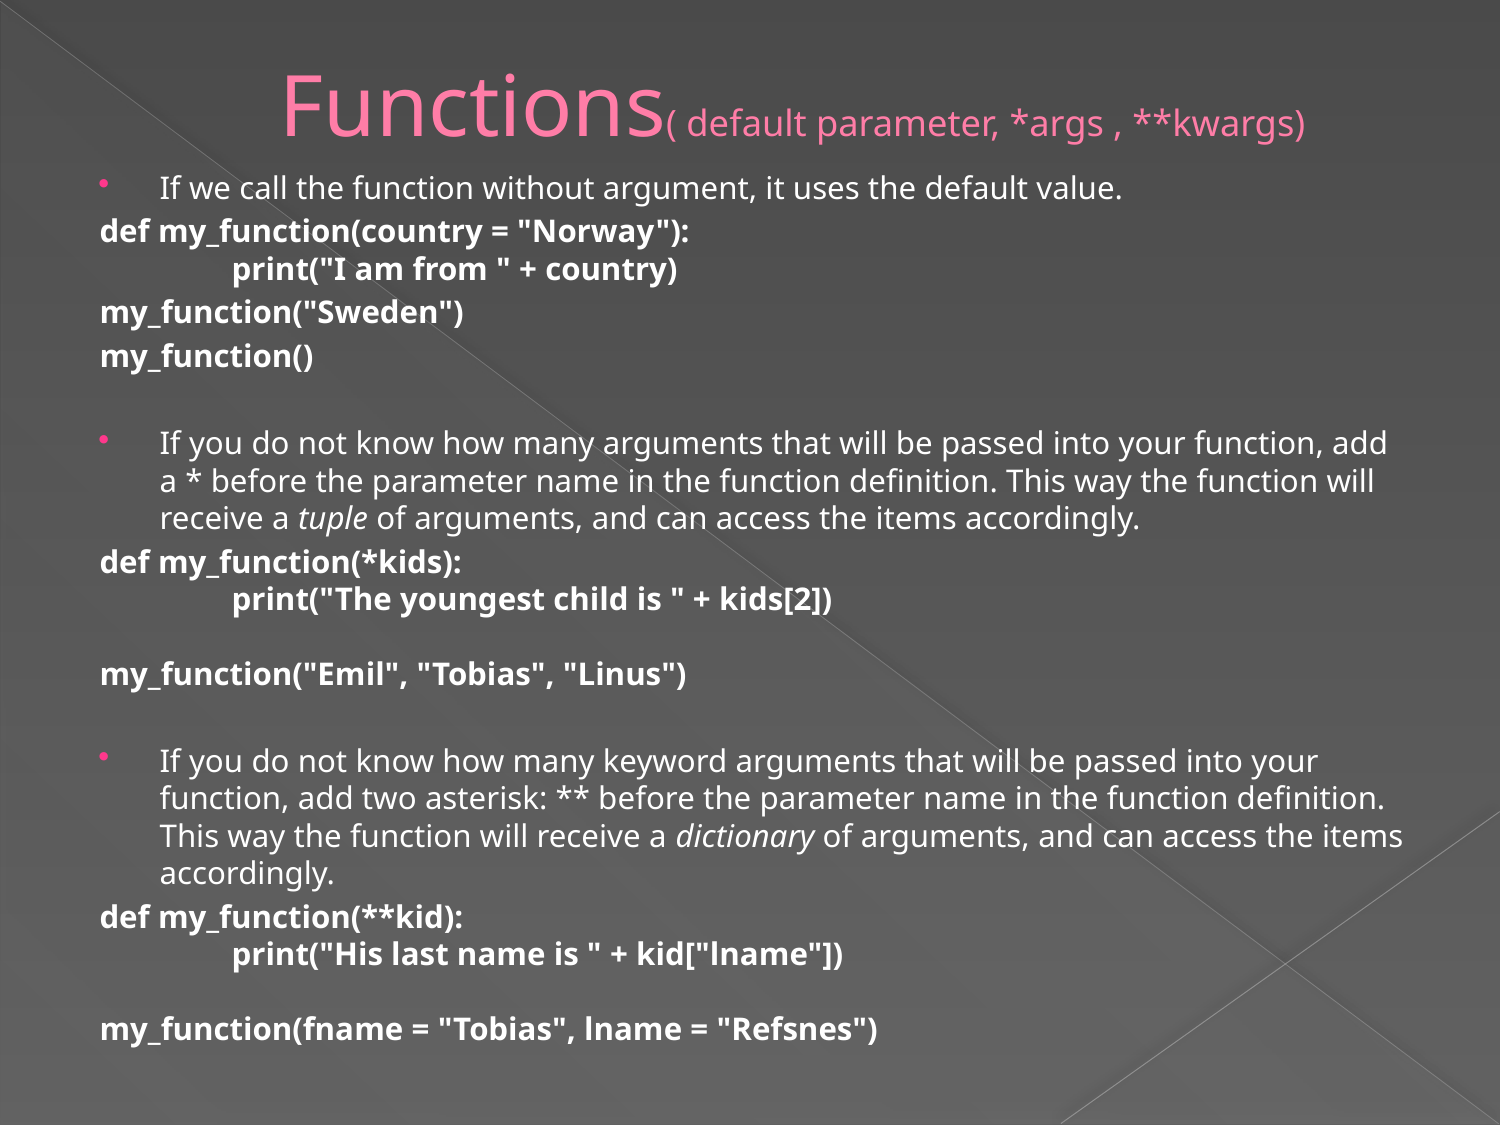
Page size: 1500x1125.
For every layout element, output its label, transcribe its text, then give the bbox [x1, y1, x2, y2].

list If we call the function without argument, it uses the default value. def my_function(country = "Norway"): print("I am from " + country) my_function("Sweden") my_function() If you do not know how many arguments that will be passed into your function, add a * before the parameter name in the function definition. This way the function will receive a tuple of arguments, and can access the items accordingly. def my_function(*kids): print("The youngest child is " + kids[2]) my_function("Emil", "Tobias", "Linus") If you do not know how many keyword arguments that will be passed into your function, add two asterisk: ** before the parameter name in the function definition. This way the function will receive a dictionary of arguments, and can access the items accordingly. def my_function(**kid): print("His last name is " + kid["lname"]) my_function(fname = "Tobias", lname = "Refsnes") [75, 160, 1425, 1059]
title Functions( default parameter, *args , **kwargs) [75, 43, 1425, 160]
